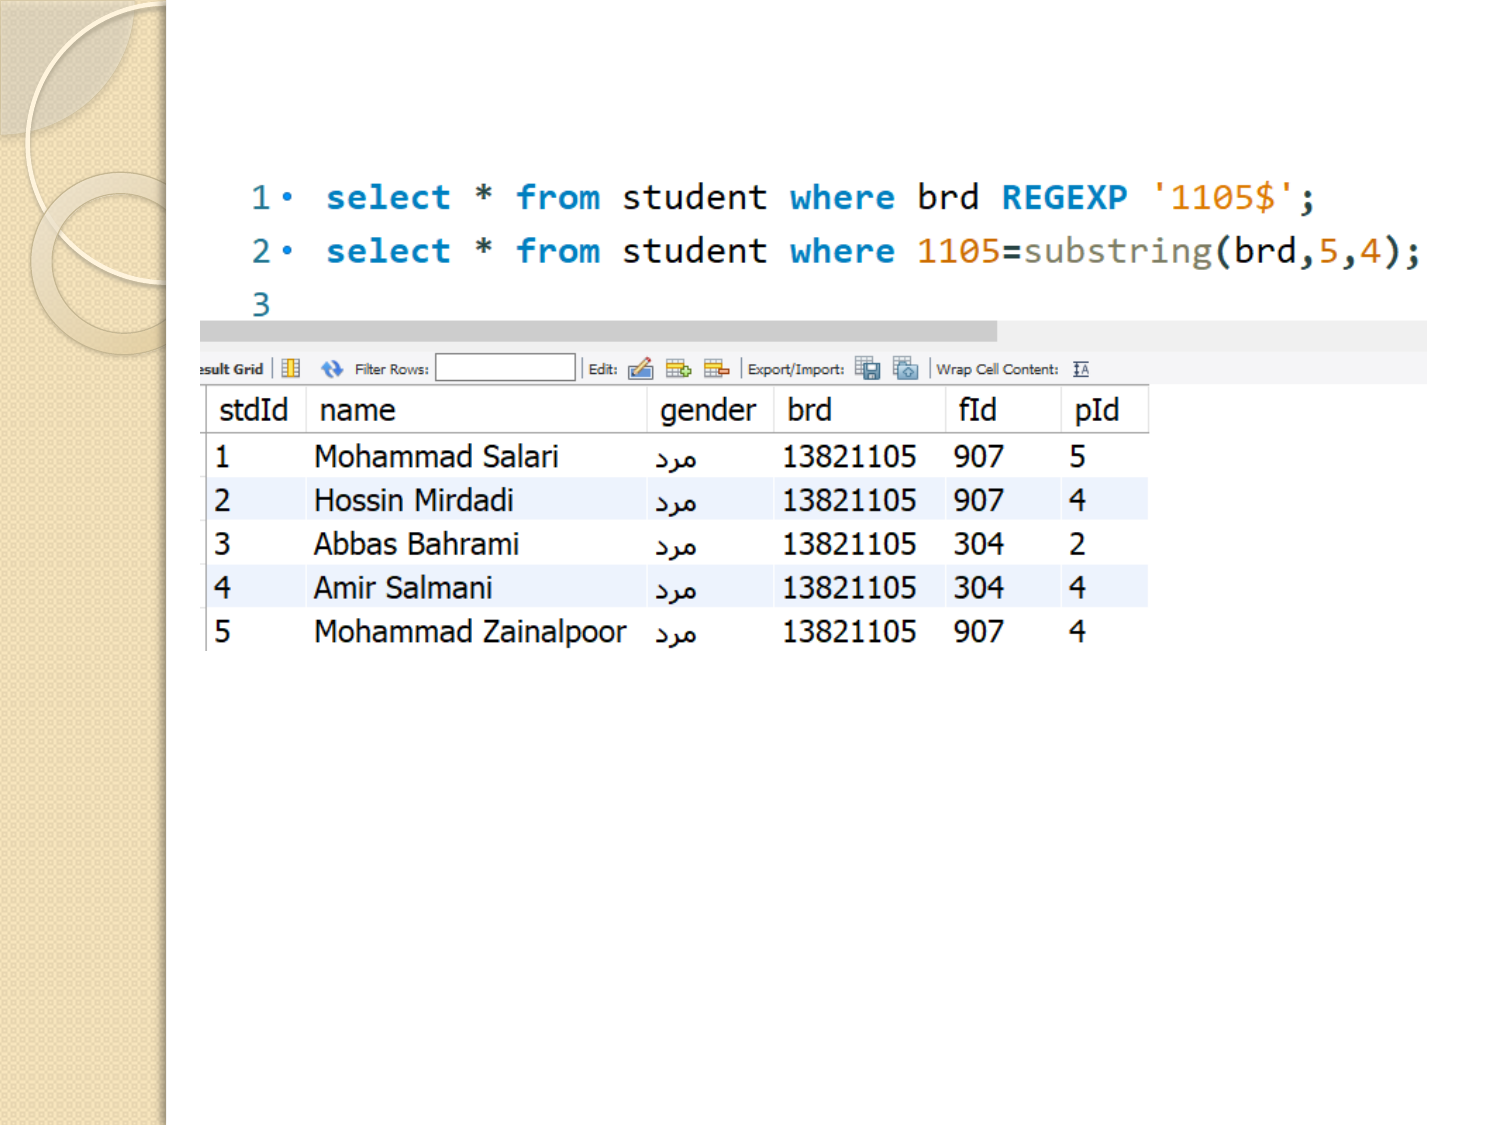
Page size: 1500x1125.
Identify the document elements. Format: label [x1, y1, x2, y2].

picture [199, 174, 1427, 651]
